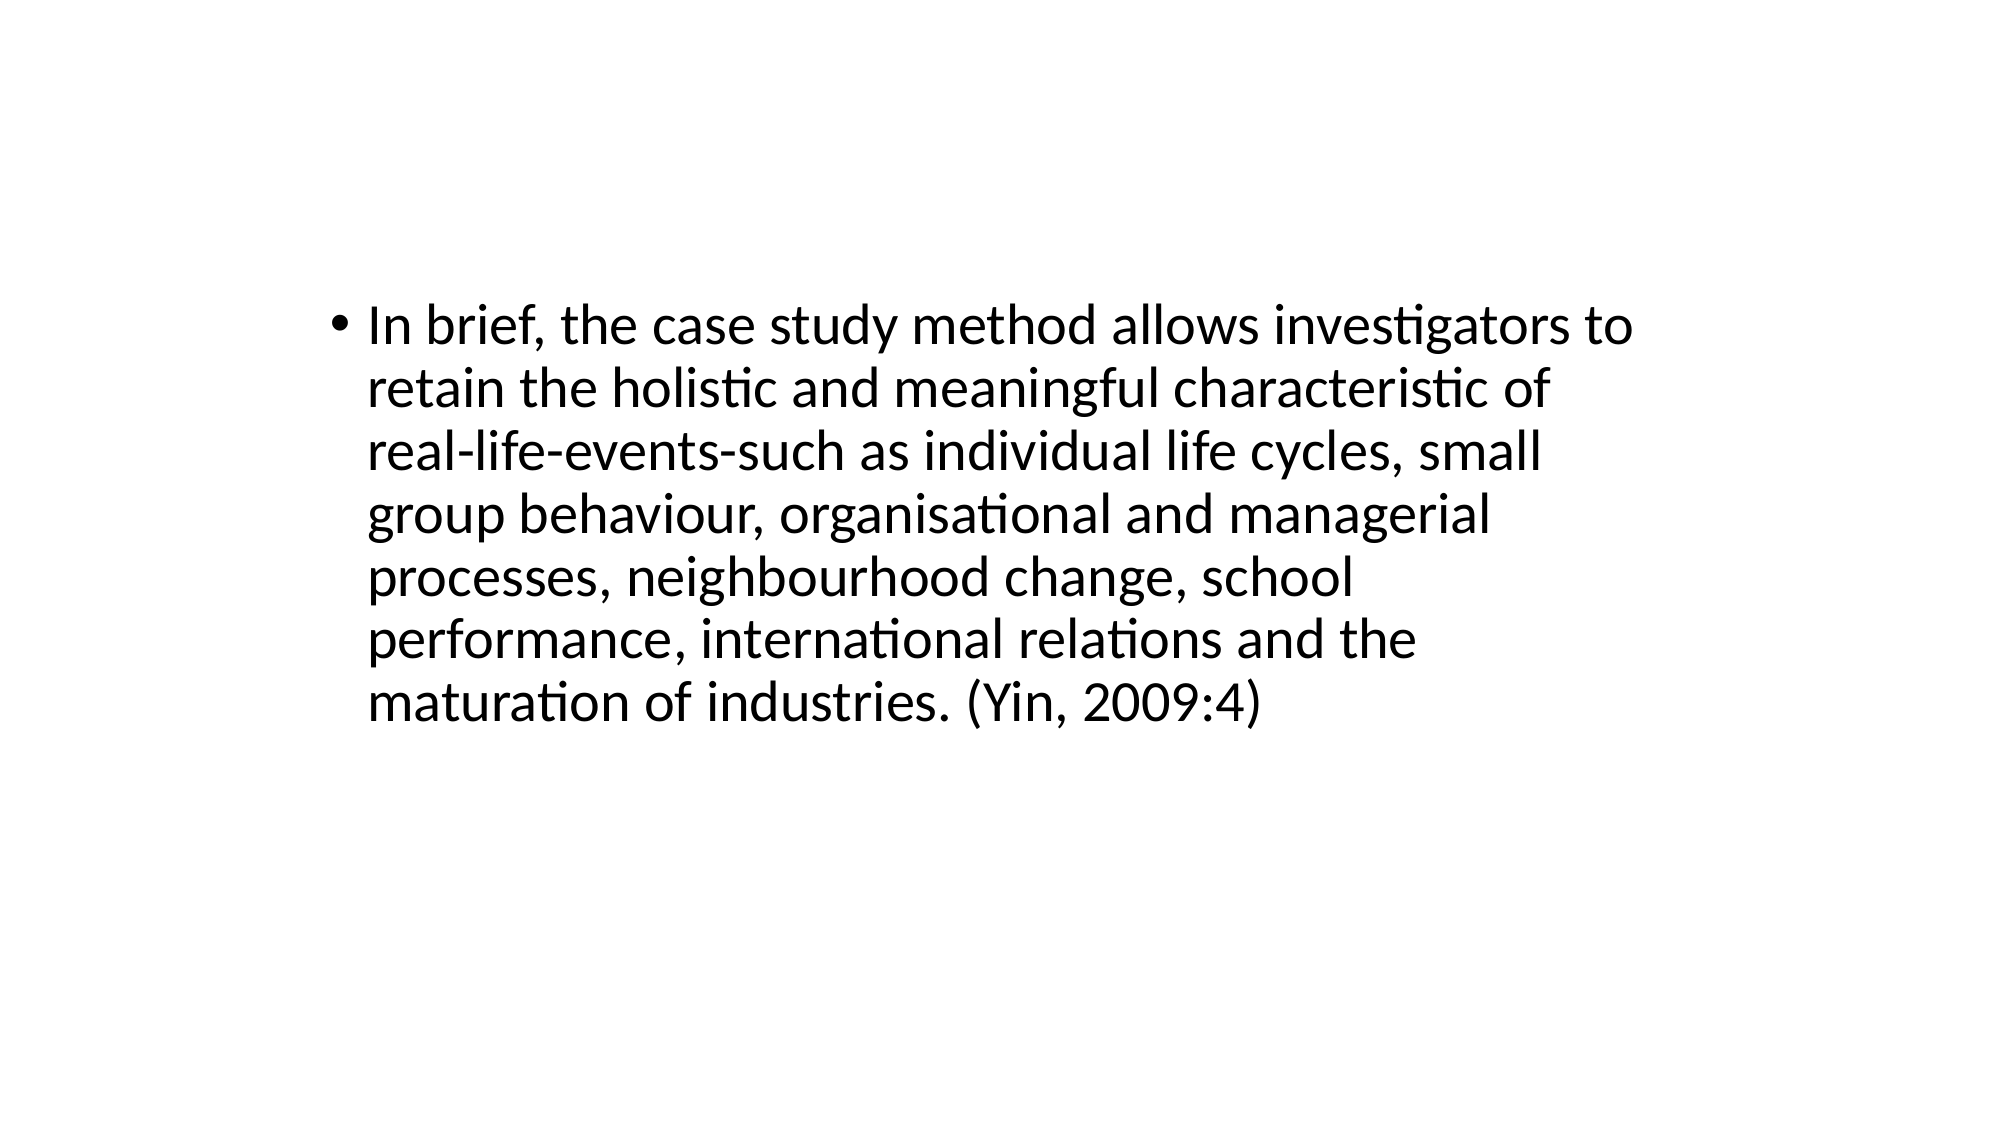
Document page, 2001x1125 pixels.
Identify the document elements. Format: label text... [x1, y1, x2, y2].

list In brief, the case study method allows investigators to retain the holistic and meaningful characteristic of real-life-events-such as individual life cycles, small group behaviour, organisational and managerial processes, neighbourhood change, school performance, international relations and the maturation of industries. (Yin, 2009:4) [314, 196, 1665, 939]
